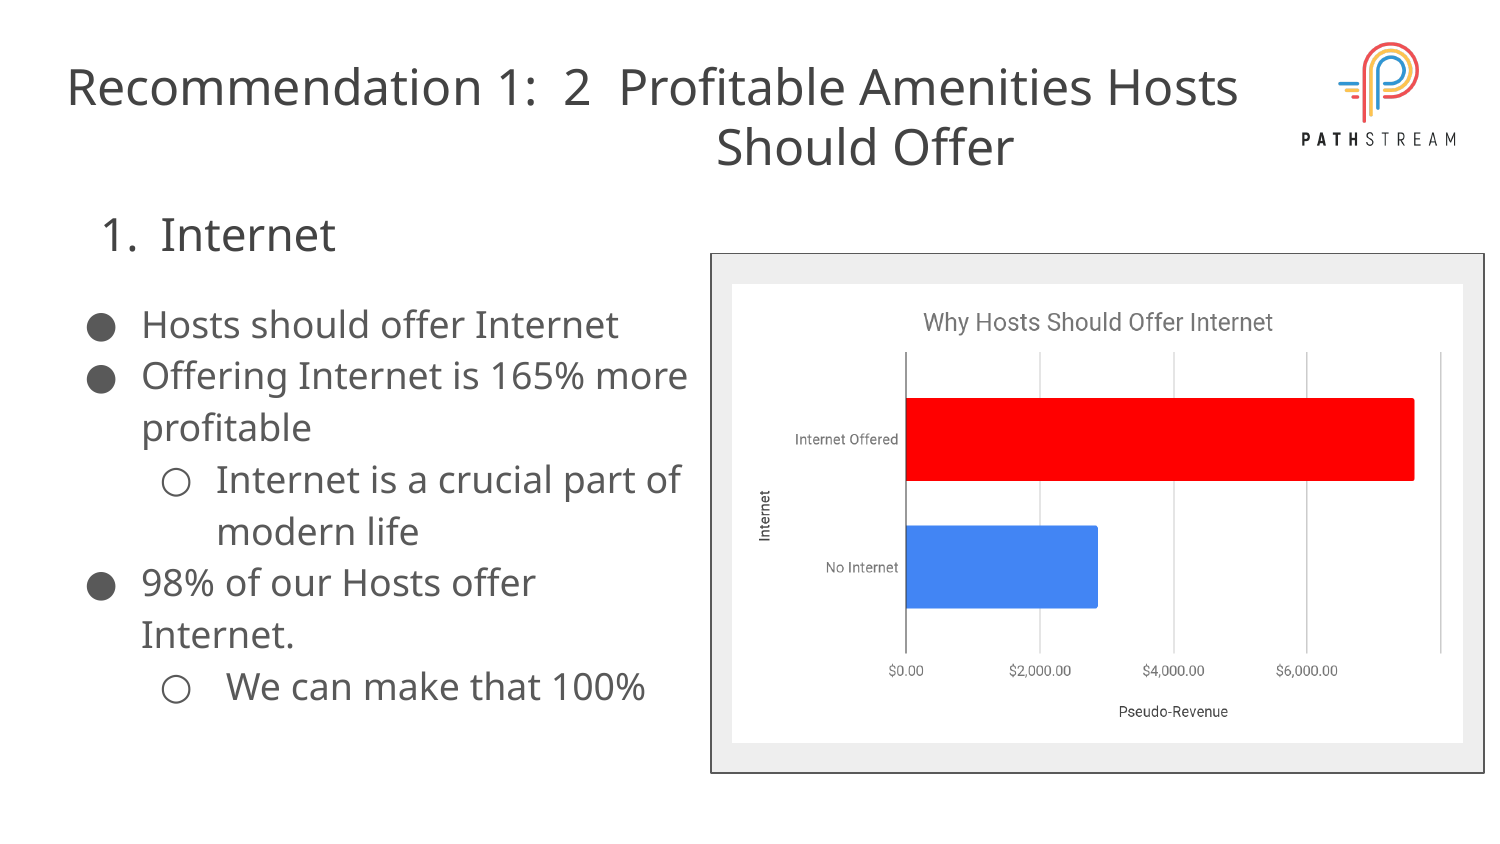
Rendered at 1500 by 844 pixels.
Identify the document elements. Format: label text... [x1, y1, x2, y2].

picture [732, 283, 1463, 743]
text_box [710, 253, 1485, 774]
title Internet [70, 190, 1469, 285]
list Hosts should offer Internet Offering Internet is 165% more profitable Internet is a crucial part of modern life 98% of our Hosts offer Internet. We can make that 100% [51, 278, 708, 748]
picture [1191, 0, 1500, 205]
title Recommendation 1: 2 Profitable Amenities Hosts Should Offer [51, 40, 1186, 176]
